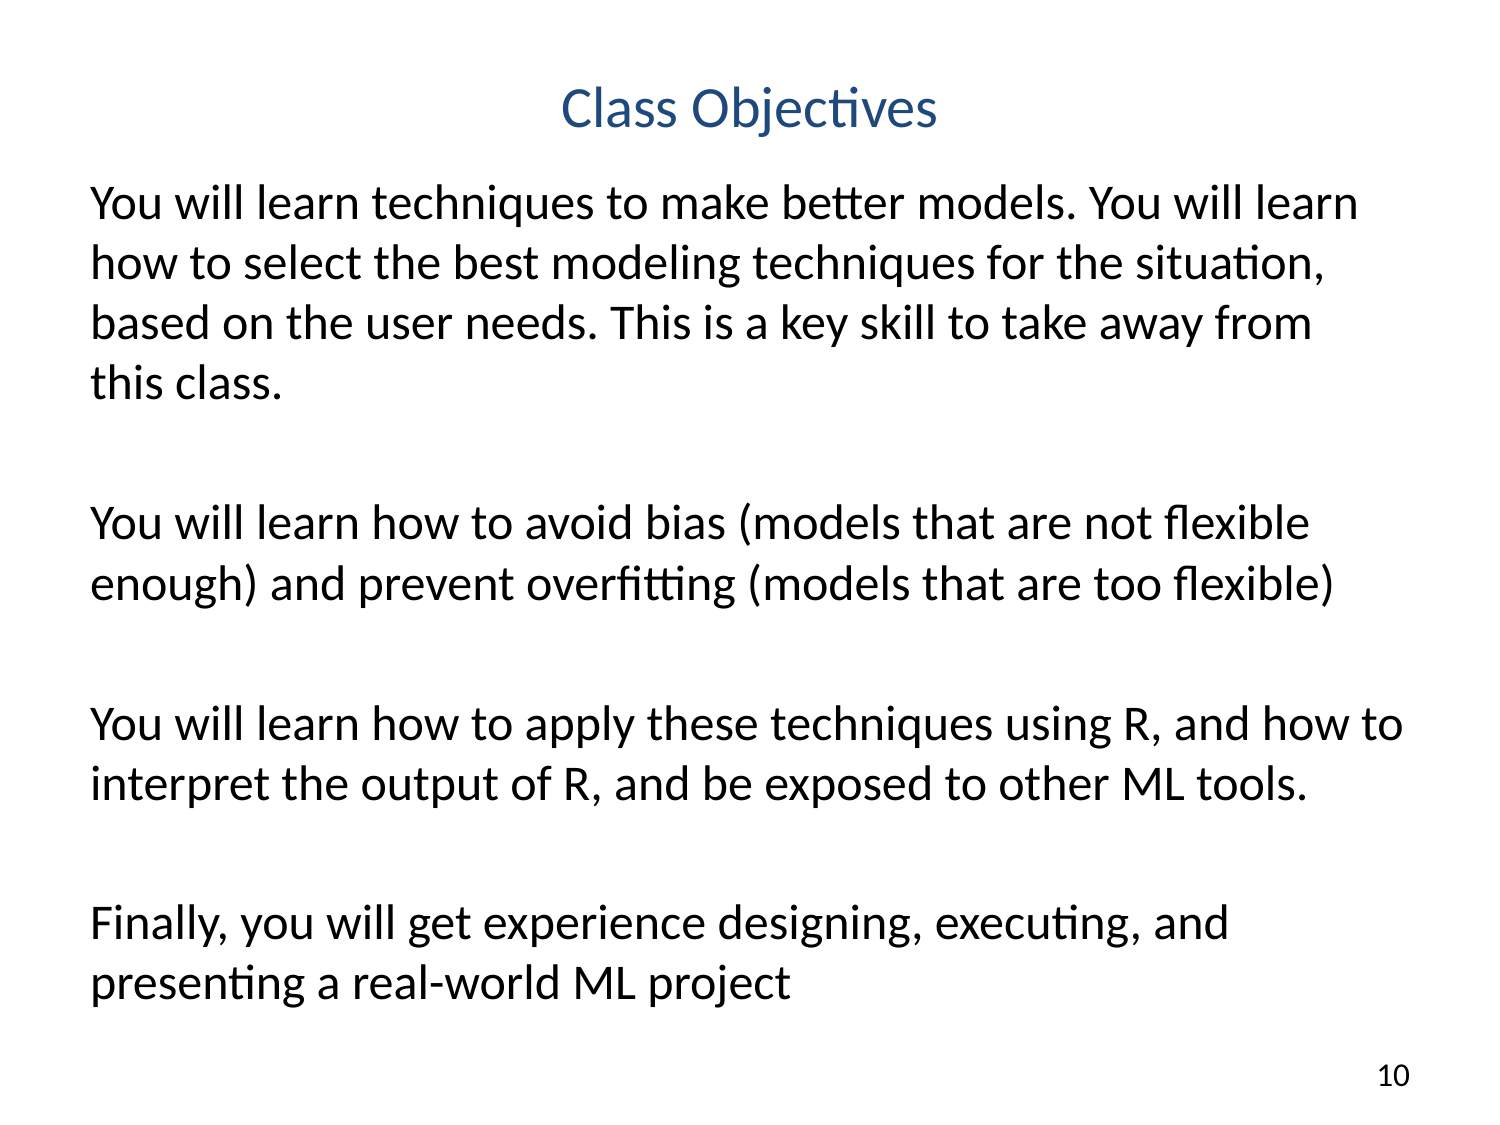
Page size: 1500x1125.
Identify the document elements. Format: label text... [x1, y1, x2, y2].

slide_number 10 [1074, 1042, 1425, 1103]
title Class Objectives [75, 45, 1425, 162]
list You will learn techniques to make better models. You will learn how to select the best modeling techniques for the situation, based on the user needs. This is a key skill to take away from this class. You will learn how to avoid bias (models that are not flexible enough) and prevent overfitting (models that are too flexible) You will learn how to apply these techniques using R, and how to interpret the output of R, and be exposed to other ML tools. Finally, you will get experience designing, executing, and presenting a real-world ML project [75, 162, 1425, 1005]
